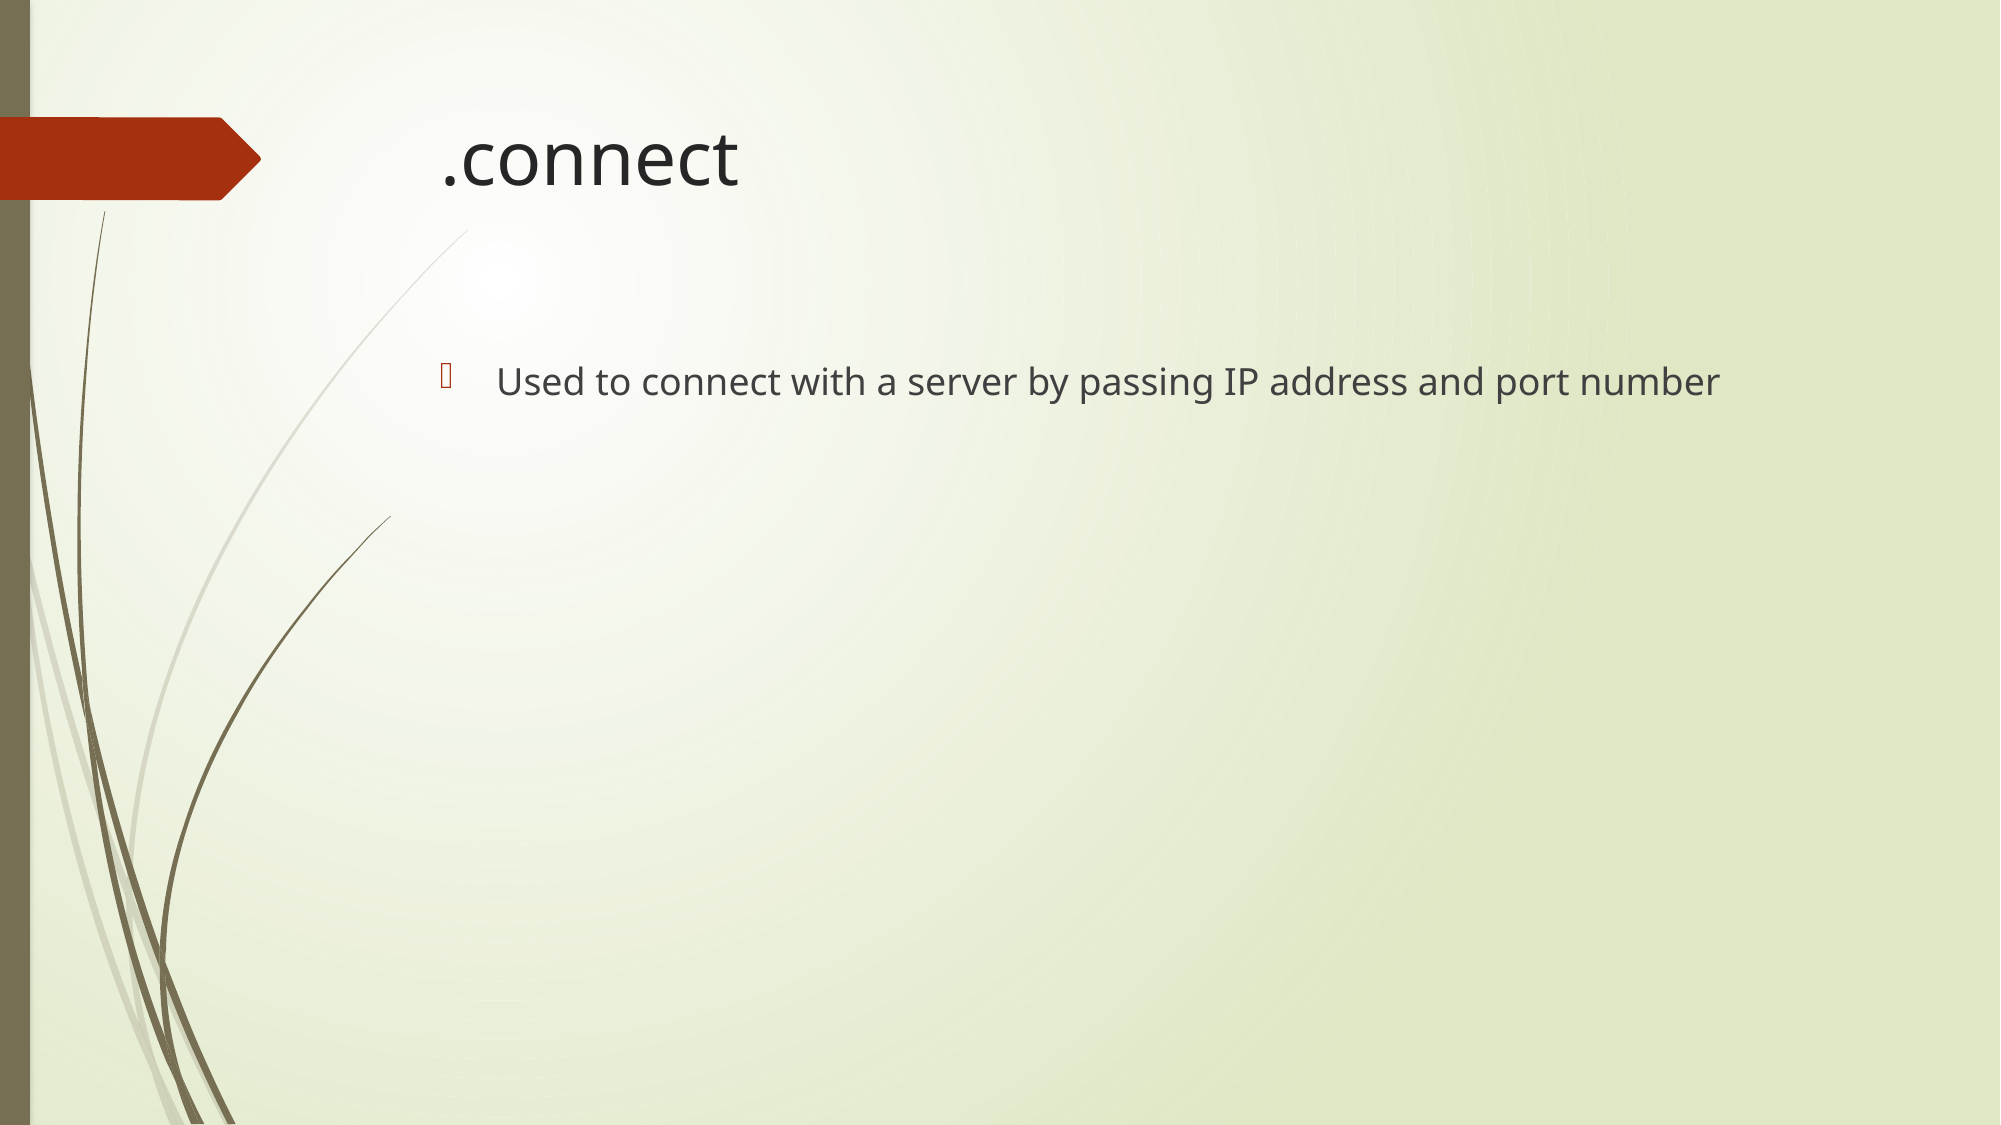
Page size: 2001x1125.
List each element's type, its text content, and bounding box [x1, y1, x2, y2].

list Used to connect with a server by passing IP address and port number [424, 350, 1888, 970]
title .connect [425, 102, 1888, 313]
